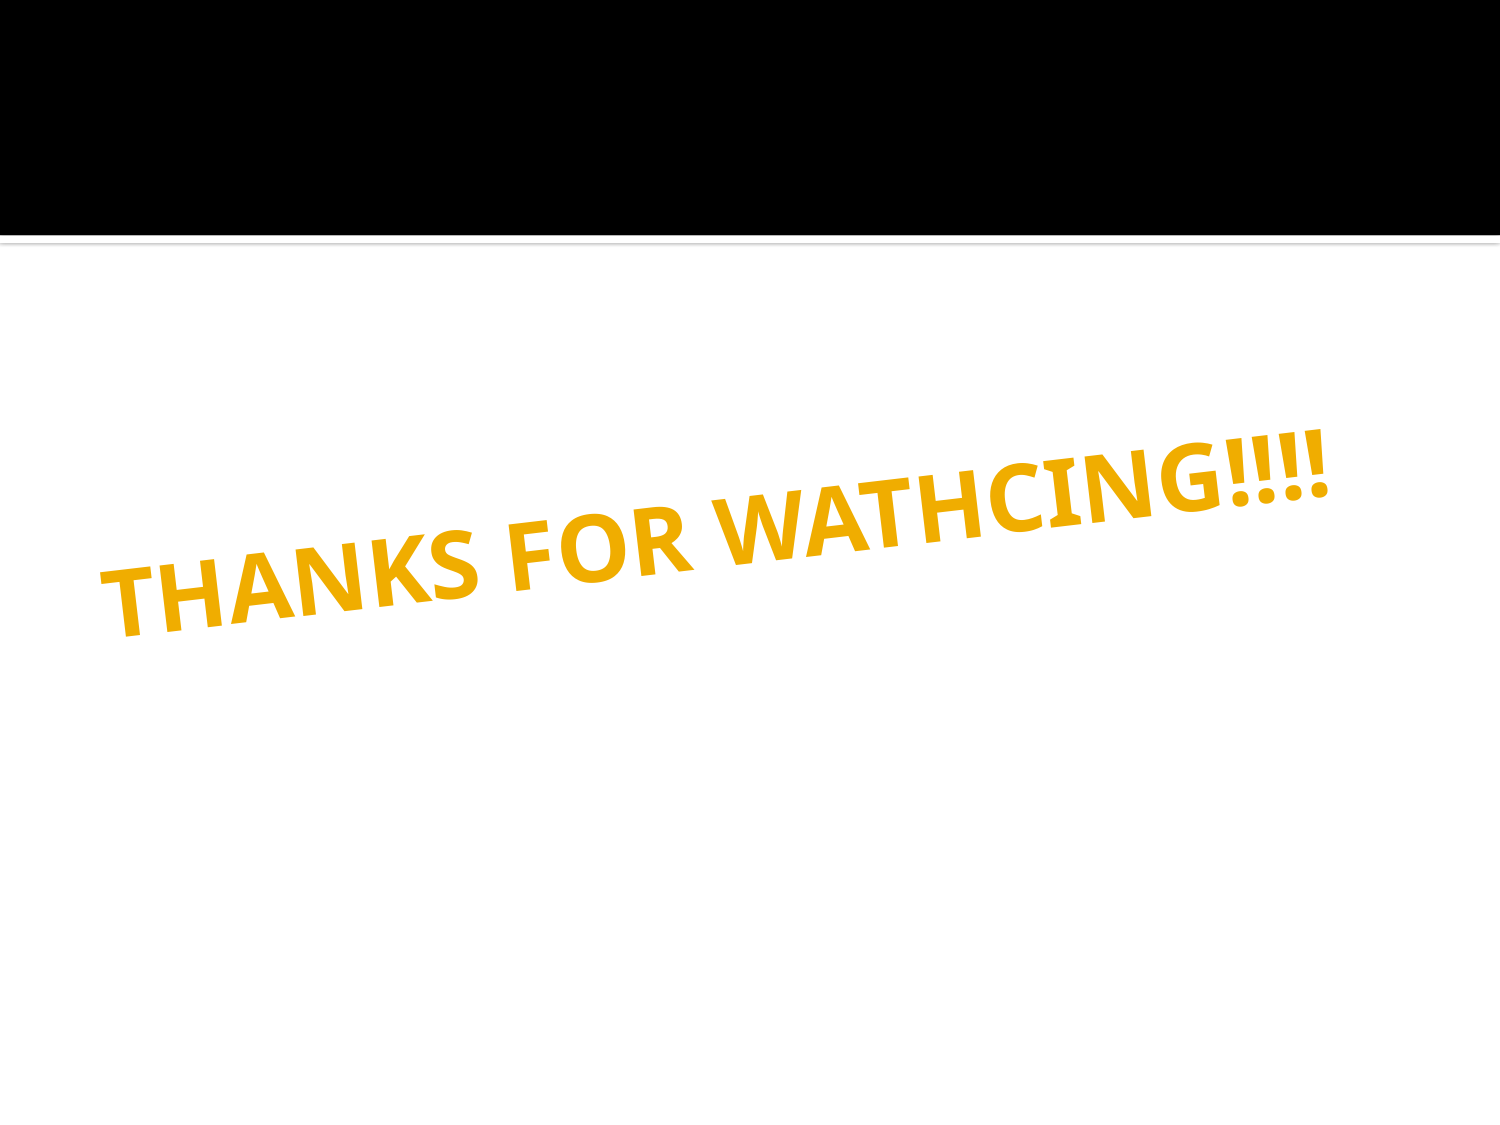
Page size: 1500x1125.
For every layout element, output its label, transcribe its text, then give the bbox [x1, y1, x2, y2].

title THANKS FOR WATHCING!!!! [74, 343, 1440, 706]
